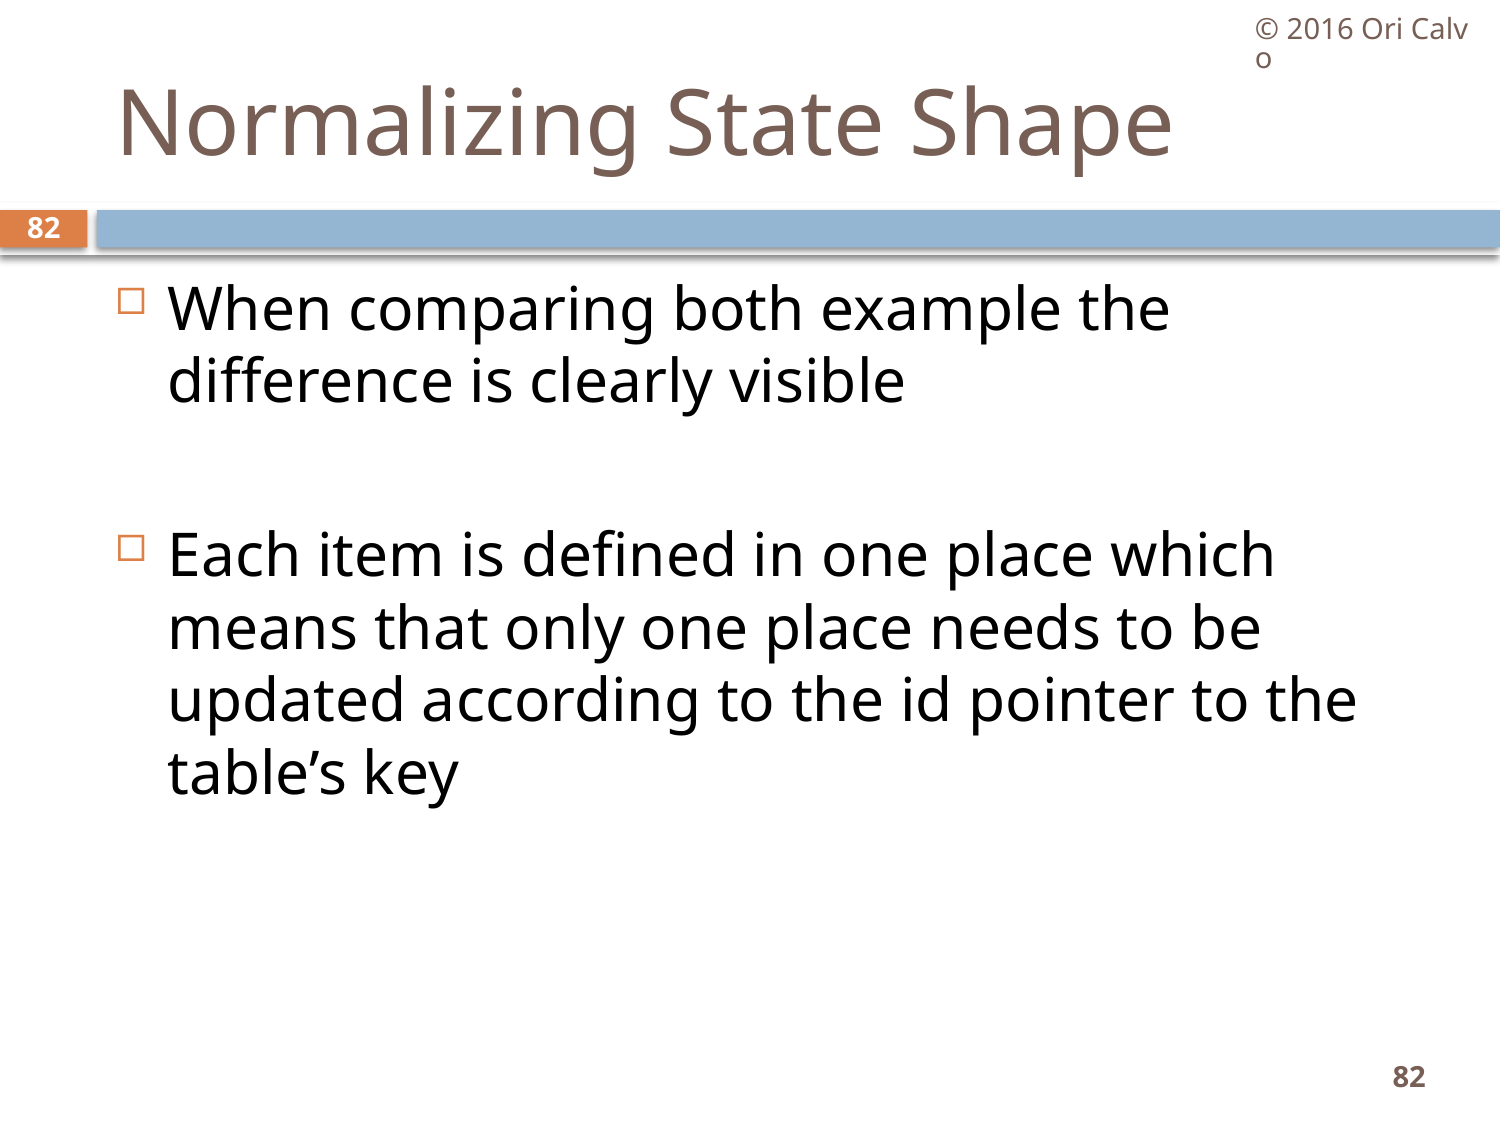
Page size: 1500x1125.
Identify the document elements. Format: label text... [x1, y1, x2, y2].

slide_number 82 [0, 208, 88, 249]
title Normalizing State Shape [100, 37, 1438, 200]
list When comparing both example the difference is clearly visible Each item is defined in one place which means that only one place needs to be updated according to the id pointer to the table’s key [100, 262, 1438, 1106]
footer © 2016 Ori Calvo [1240, 0, 1500, 60]
